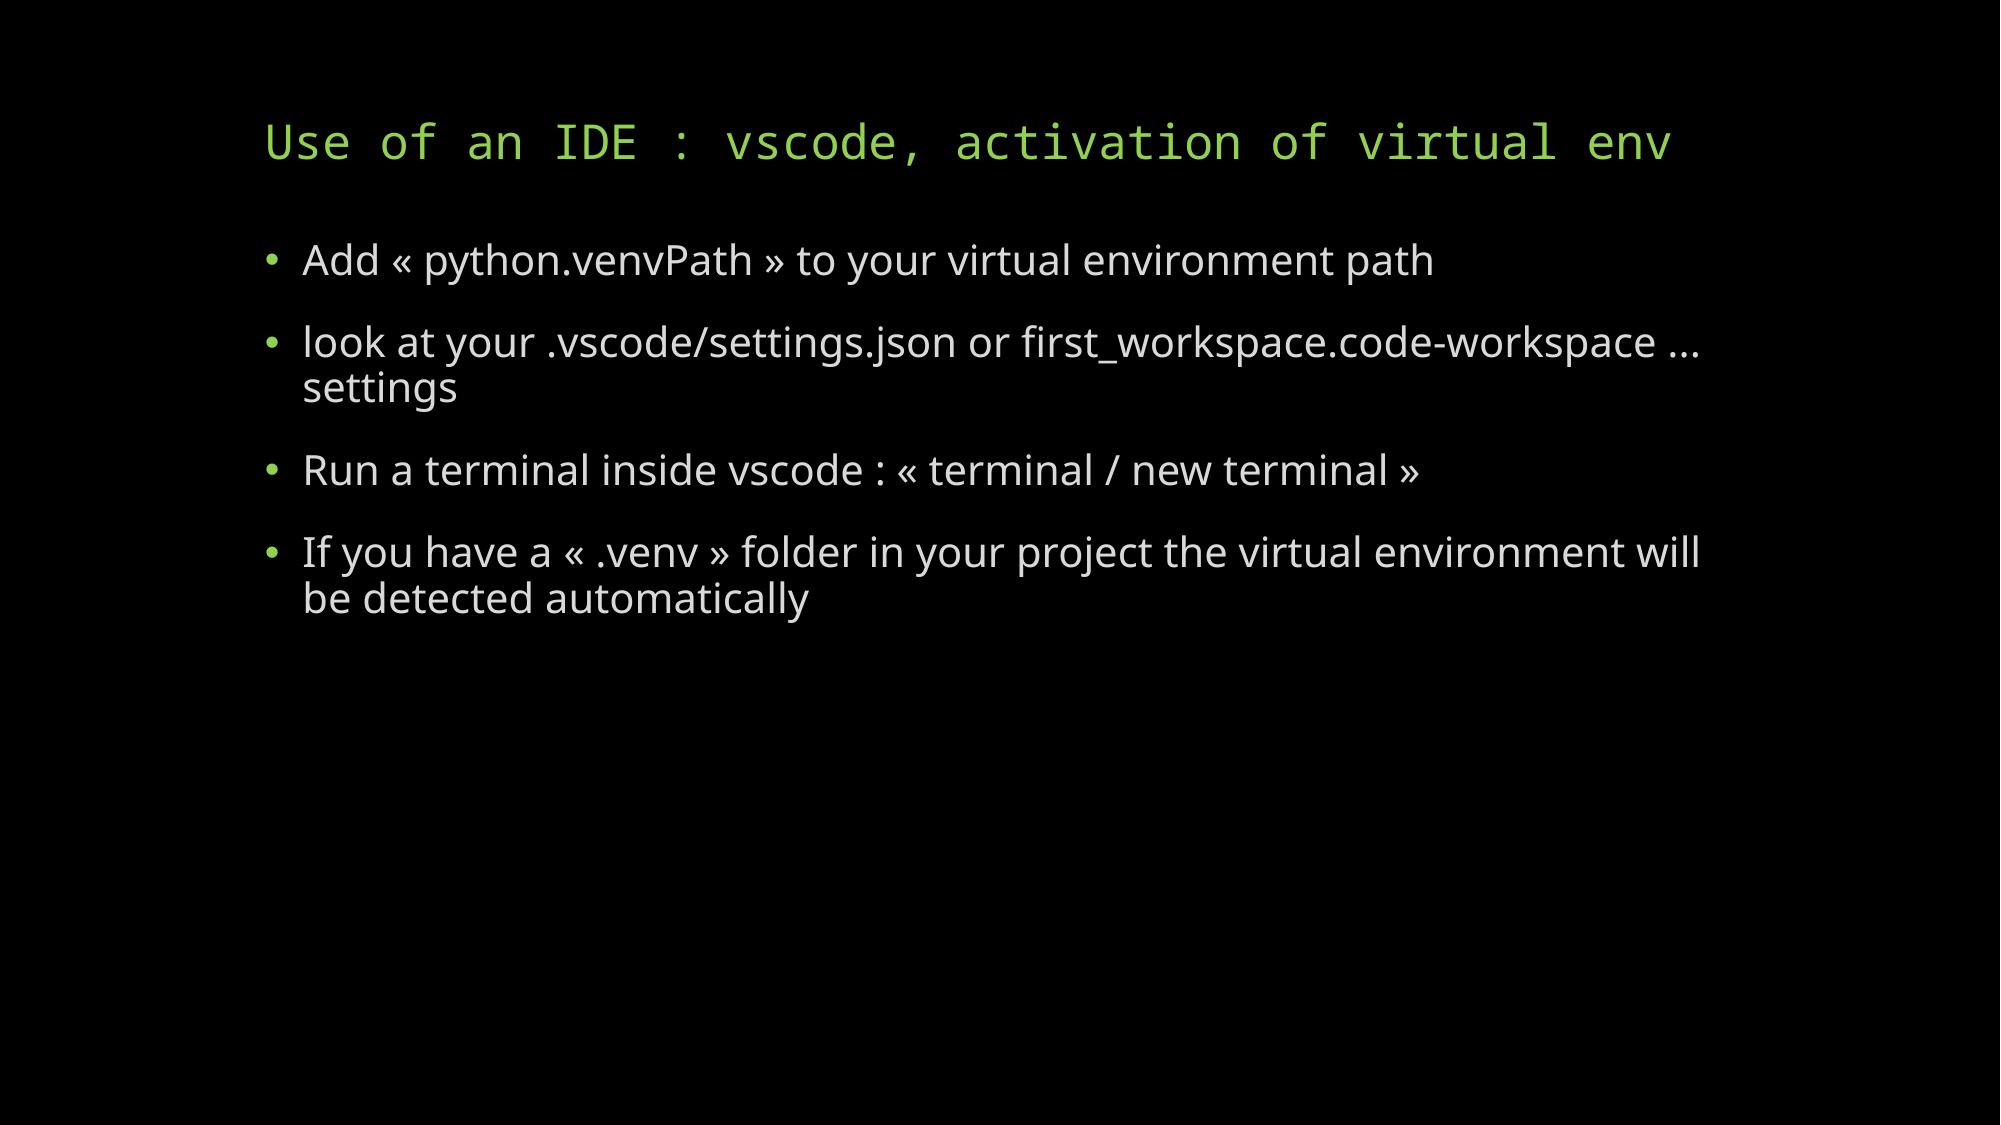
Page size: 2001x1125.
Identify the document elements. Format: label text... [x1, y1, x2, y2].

list Add « python.venvPath » to your virtual environment path look at your .vscode/settings.json or first_workspace.code-workspace ... settings Run a terminal inside vscode : « terminal / new terminal » If you have a « .venv » folder in your project the virtual environment will be detected automatically [249, 231, 1750, 979]
title Use of an IDE : vscode, activation of virtual env [249, 78, 1750, 178]
